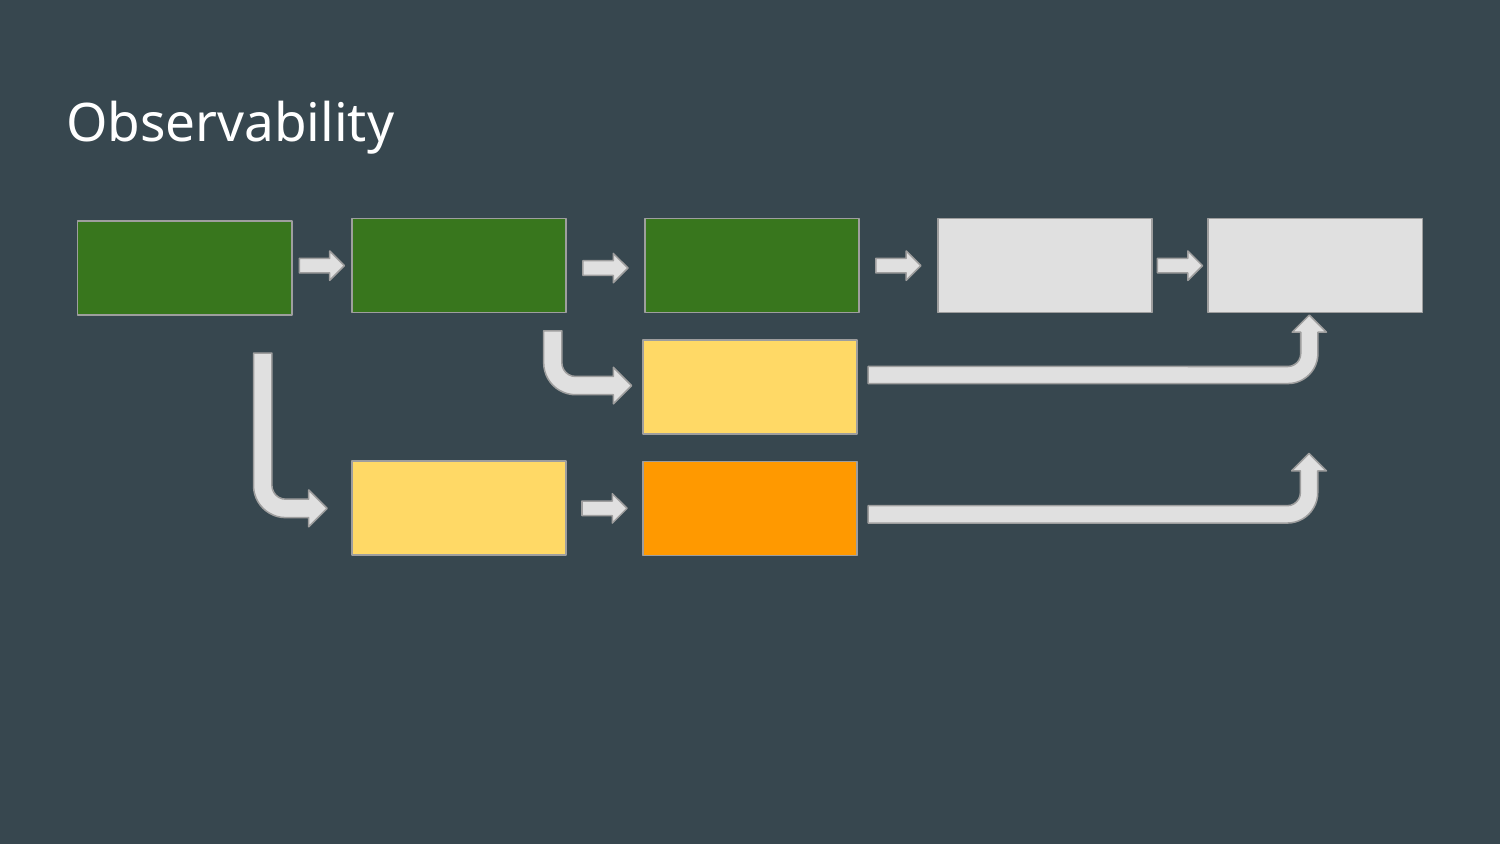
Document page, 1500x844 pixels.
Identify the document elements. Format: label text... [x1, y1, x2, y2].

text_box [351, 218, 567, 313]
text_box [875, 250, 921, 281]
title Observability [51, 72, 1449, 167]
text_box [351, 461, 567, 556]
text_box [868, 315, 1327, 384]
text_box [582, 253, 628, 283]
text_box [1157, 250, 1203, 281]
text_box [644, 218, 860, 313]
text_box [543, 330, 632, 404]
text_box [937, 218, 1152, 313]
text_box [253, 353, 328, 527]
text_box [1208, 218, 1423, 313]
text_box [868, 453, 1327, 524]
text_box [299, 250, 345, 281]
text_box [642, 461, 858, 556]
text_box [77, 221, 292, 316]
text_box [642, 340, 858, 434]
text_box [581, 493, 628, 524]
